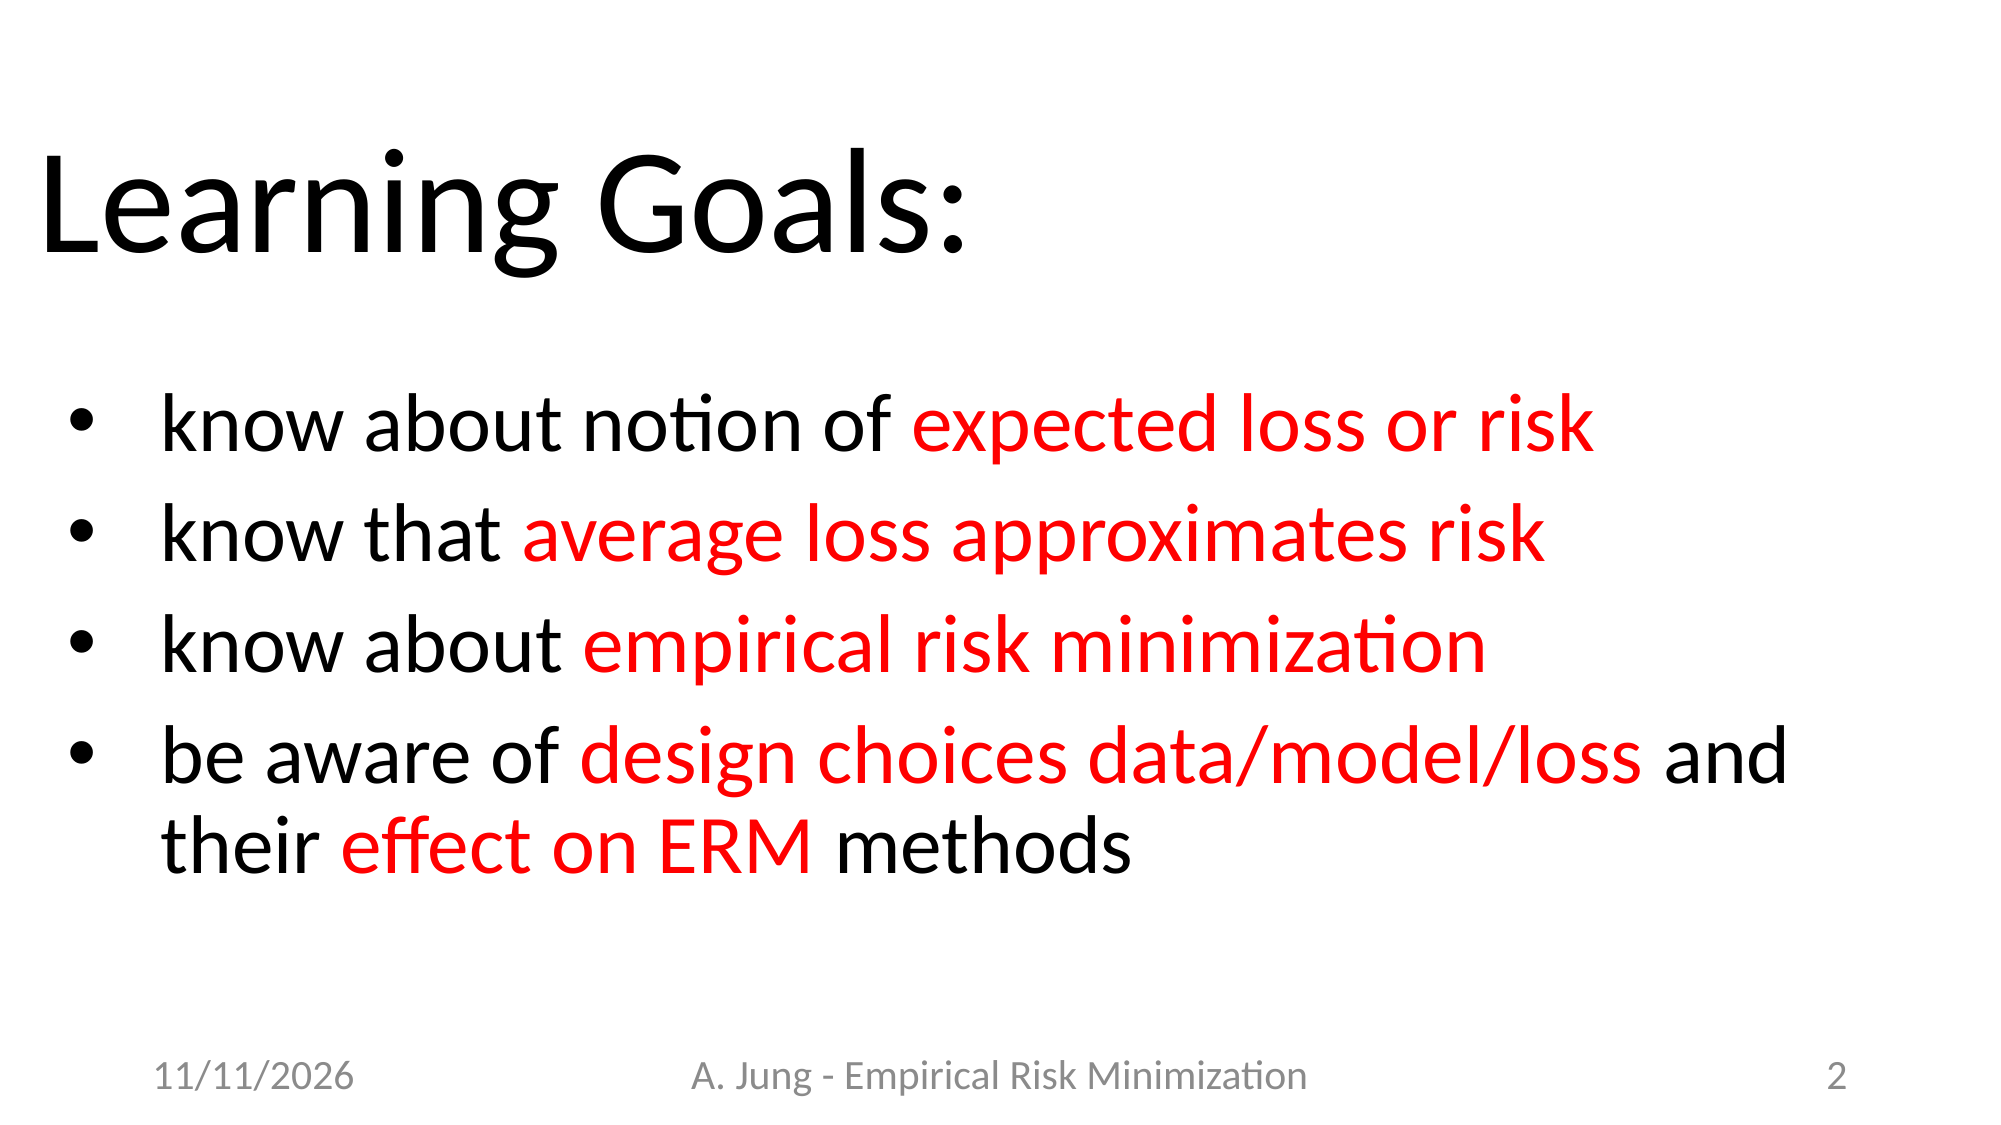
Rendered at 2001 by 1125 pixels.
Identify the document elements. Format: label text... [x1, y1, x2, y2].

slide_number 2 [1412, 1042, 1863, 1103]
subtitle know about notion of expected loss or risk know that average loss approximates risk know about empirical risk minimization be aware of design choices data/model/loss and their effect on ERM methods [52, 371, 1965, 957]
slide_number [137, 1042, 588, 1103]
footer A. Jung - Empirical Risk Minimization [662, 1042, 1338, 1103]
title Learning Goals: [22, 89, 1064, 293]
